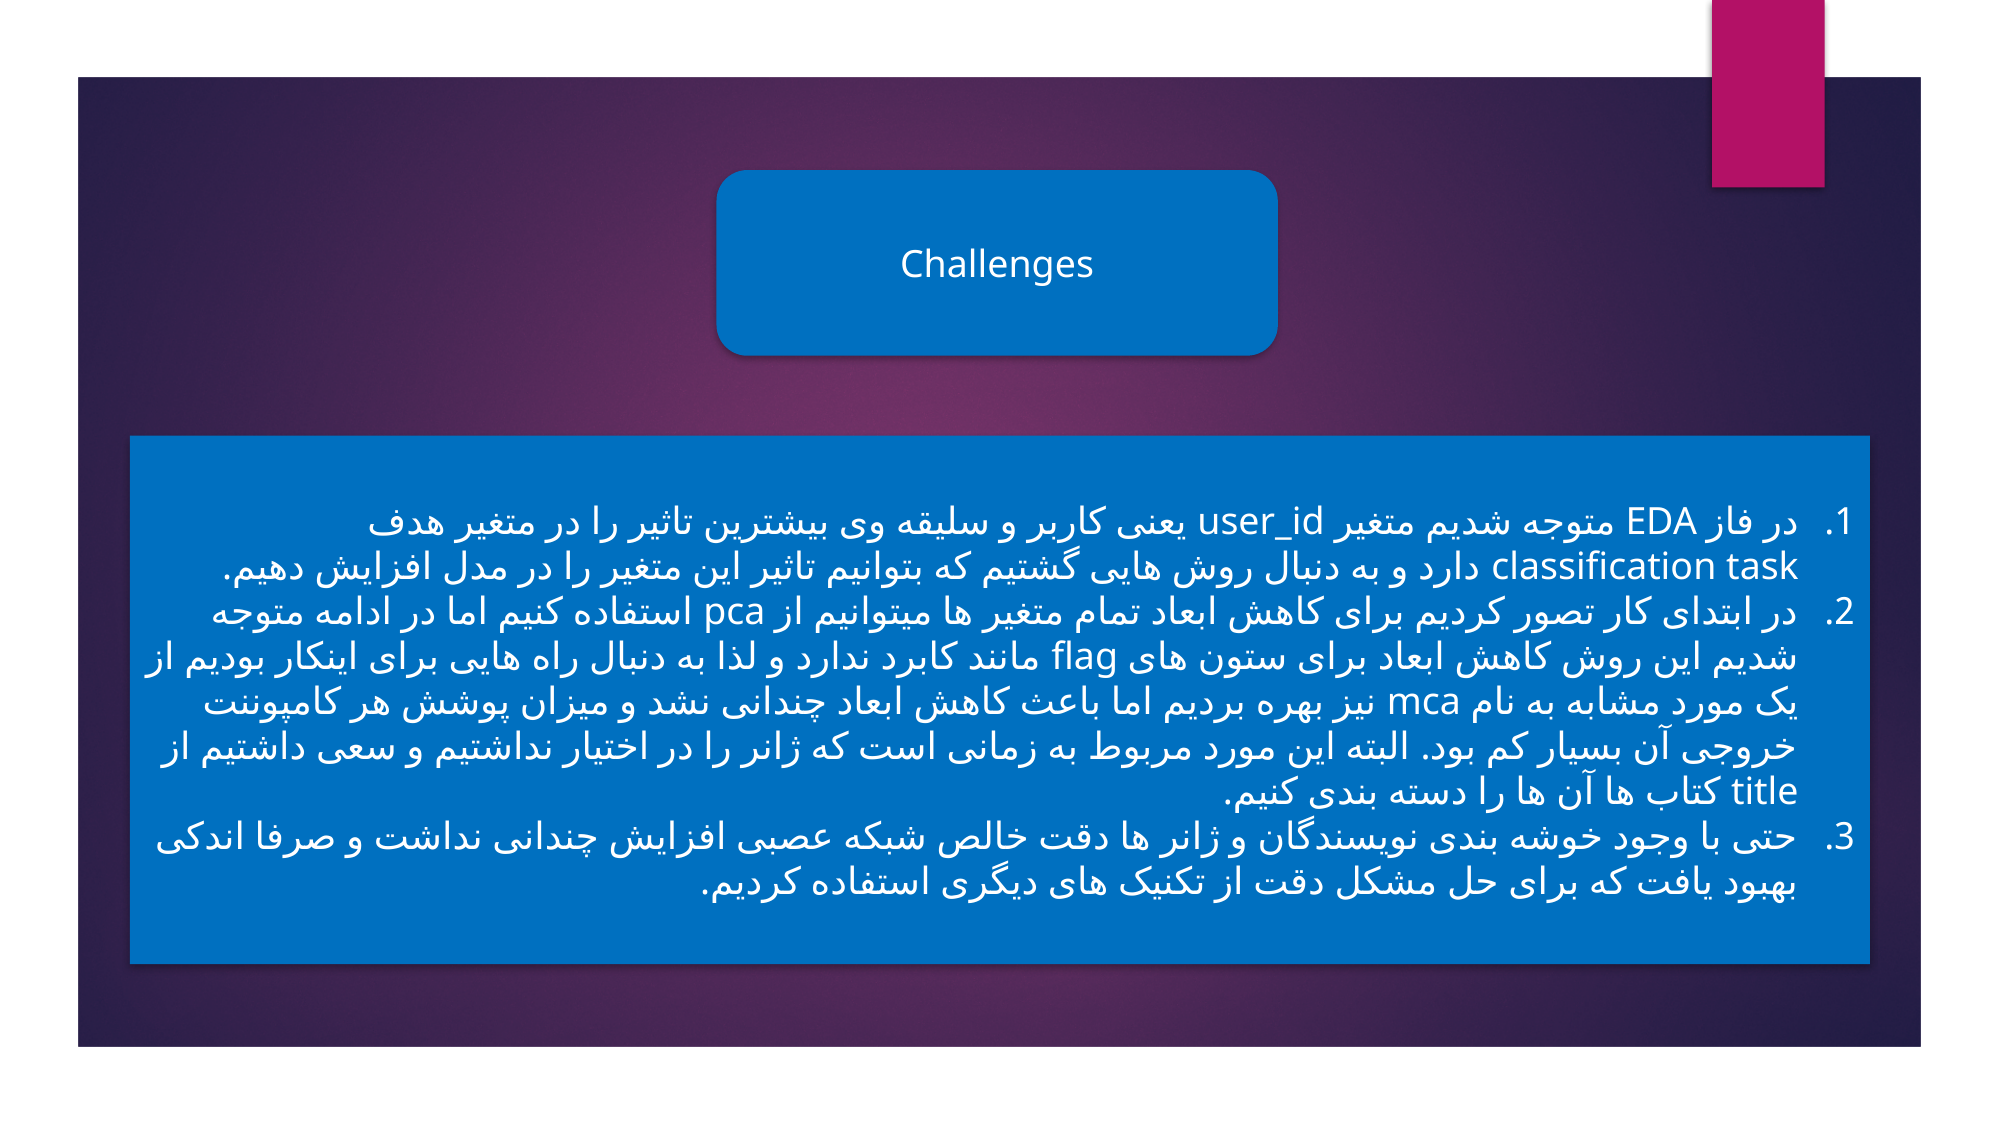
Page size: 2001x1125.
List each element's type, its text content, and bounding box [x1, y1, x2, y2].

text_box Challenges [714, 168, 1280, 358]
text_box در فاز EDA متوجه شدیم متغیر user_id یعنی کاربر و سلیقه وی بیشترین تاثیر را در متغیر هدف classification task دارد و به دنبال روش هایی گشتیم که بتوانیم تاثیر این متغیر را در مدل افزایش دهیم. در ابتدای کار تصور کردیم برای کاهش ابعاد تمام متغیر ها میتوانیم از pca استفاده کنیم اما در ادامه متوجه شدیم این روش کاهش ابعاد برای ستون های flag مانند کابرد ندارد و لذا به دنبال راه هایی برای اینکار بودیم از یک مورد مشابه به نام mca نیز بهره بردیم اما باعث کاهش ابعاد چندانی نشد و میزان پوشش هر کامپوننت خروجی آن بسیار کم بود. البته این مورد مربوط به زمانی است که ژانر را در اختیار نداشتیم و سعی داشتیم از title کتاب ها آن ها را دسته بندی کنیم. حتی با وجود خوشه بندی نویسندگان و ژانر ها دقت خالص شبکه عصبی افزایش چندانی نداشت و صرفا اندکی بهبود یافت که برای حل مشکل دقت از تکنیک های دیگری استفاده کردیم. [128, 434, 1871, 966]
